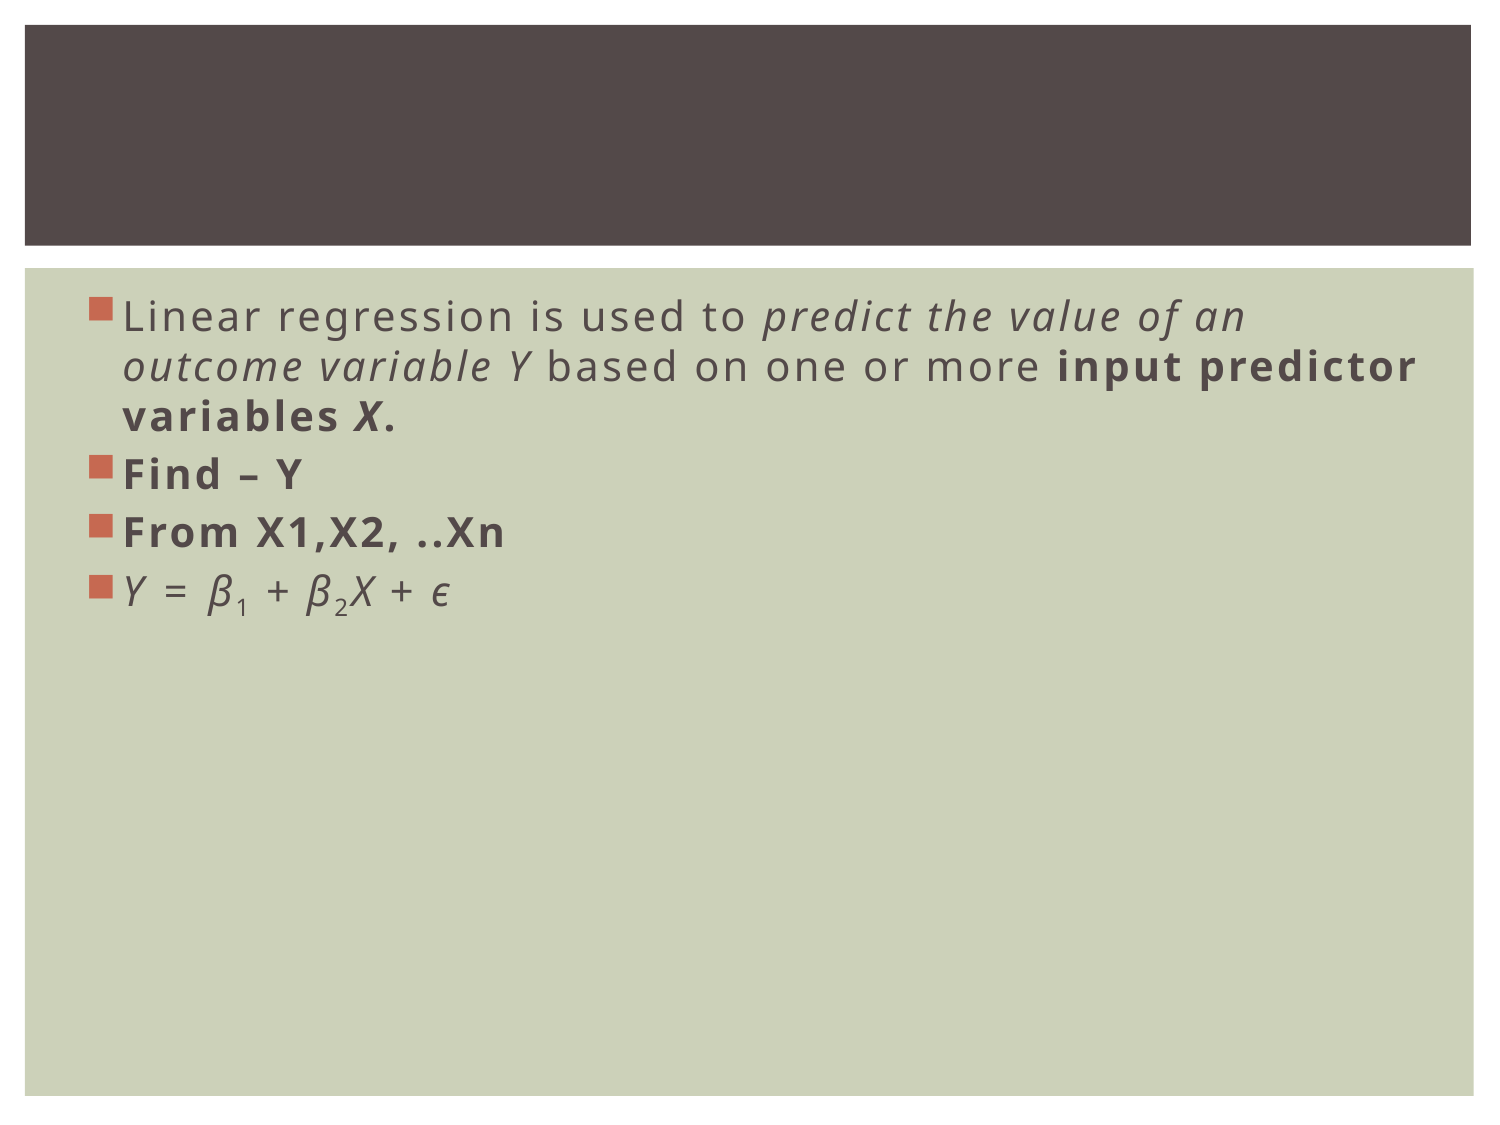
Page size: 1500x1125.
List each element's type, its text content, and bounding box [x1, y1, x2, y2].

list Linear regression is used to predict the value of an outcome variable Y based on one or more input predictor variables X. Find – Y From X1,X2, ..Xn Y = β1 + β2X + ϵ [62, 281, 1442, 1005]
